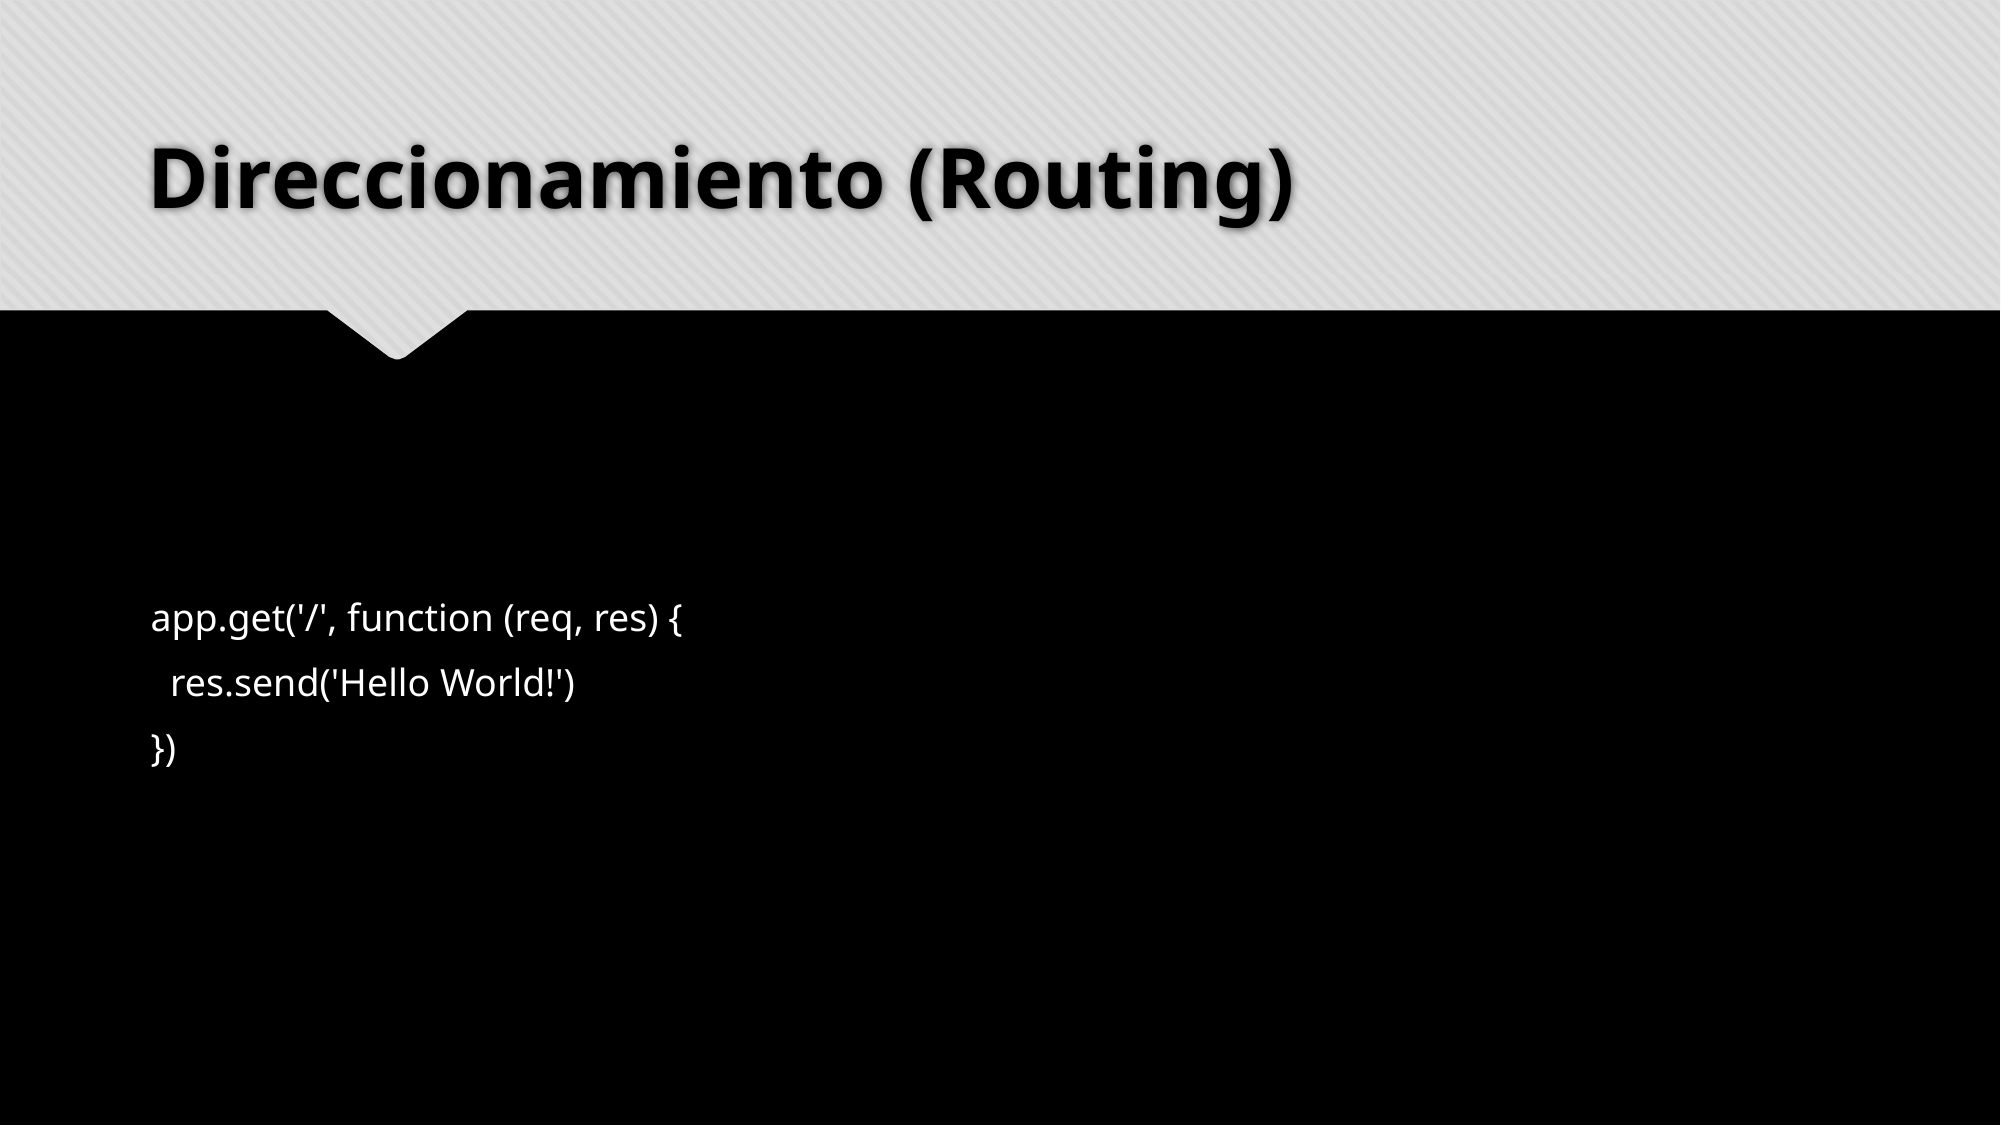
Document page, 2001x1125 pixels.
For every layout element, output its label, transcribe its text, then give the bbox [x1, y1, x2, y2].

title Direccionamiento (Routing) [132, 73, 1868, 233]
text_box app.get('/', function (req, res) { res.send('Hello World!') }) [135, 562, 1867, 801]
